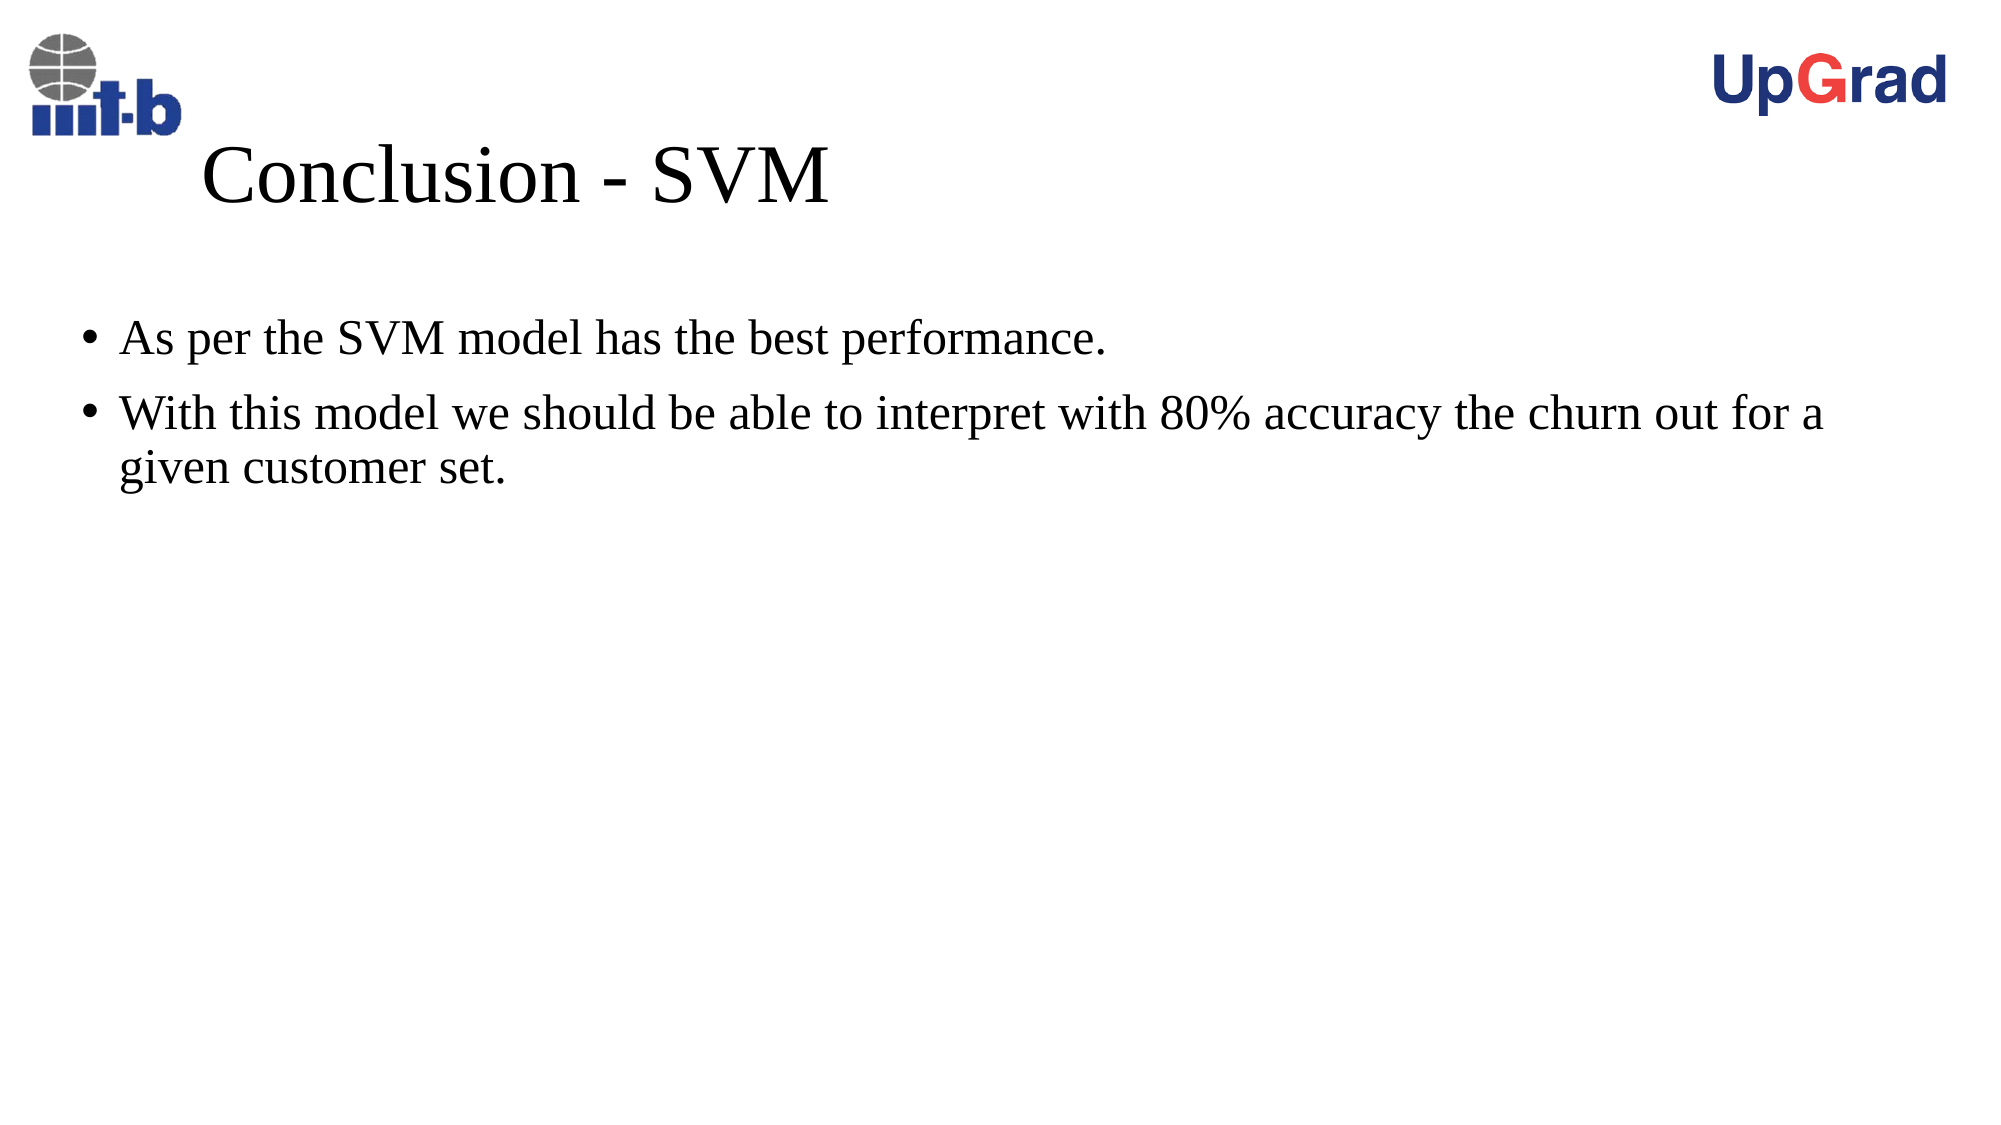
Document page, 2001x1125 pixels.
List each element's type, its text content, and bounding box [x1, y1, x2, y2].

list As per the SVM model has the best performance. With this model we should be able to interpret with 80% accuracy the churn out for a given customer set. [66, 304, 1899, 1017]
title Conclusion - SVM [186, 104, 1715, 246]
picture [0, 29, 208, 163]
picture [1714, 53, 1952, 116]
